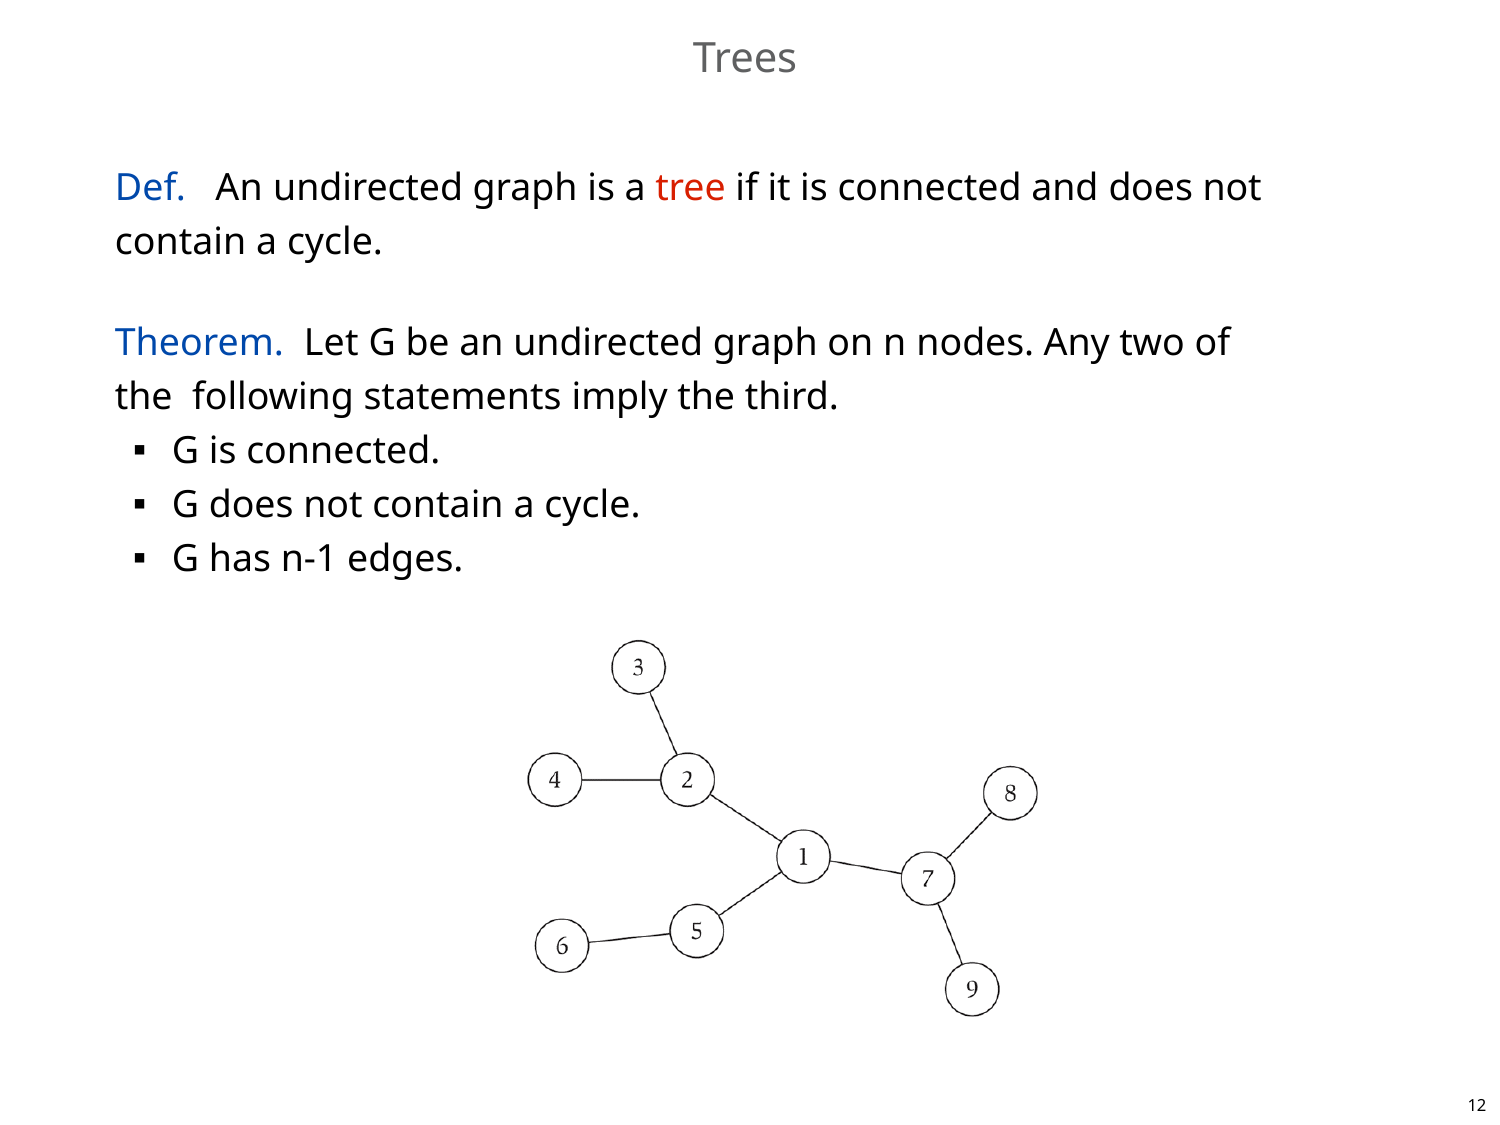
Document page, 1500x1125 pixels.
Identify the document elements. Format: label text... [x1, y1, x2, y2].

title Trees [690, 28, 810, 151]
text_box Def. An undirected graph is a tree if it is connected and does not contain a cycle. Theorem. Let G be an undirected graph on n nodes. Any two of the following statements imply the third. G is connected. G does not contain a cycle. G has n-1 edges. [112, 151, 1291, 580]
slide_number 12 [1458, 1091, 1492, 1125]
picture [526, 638, 1038, 1018]
